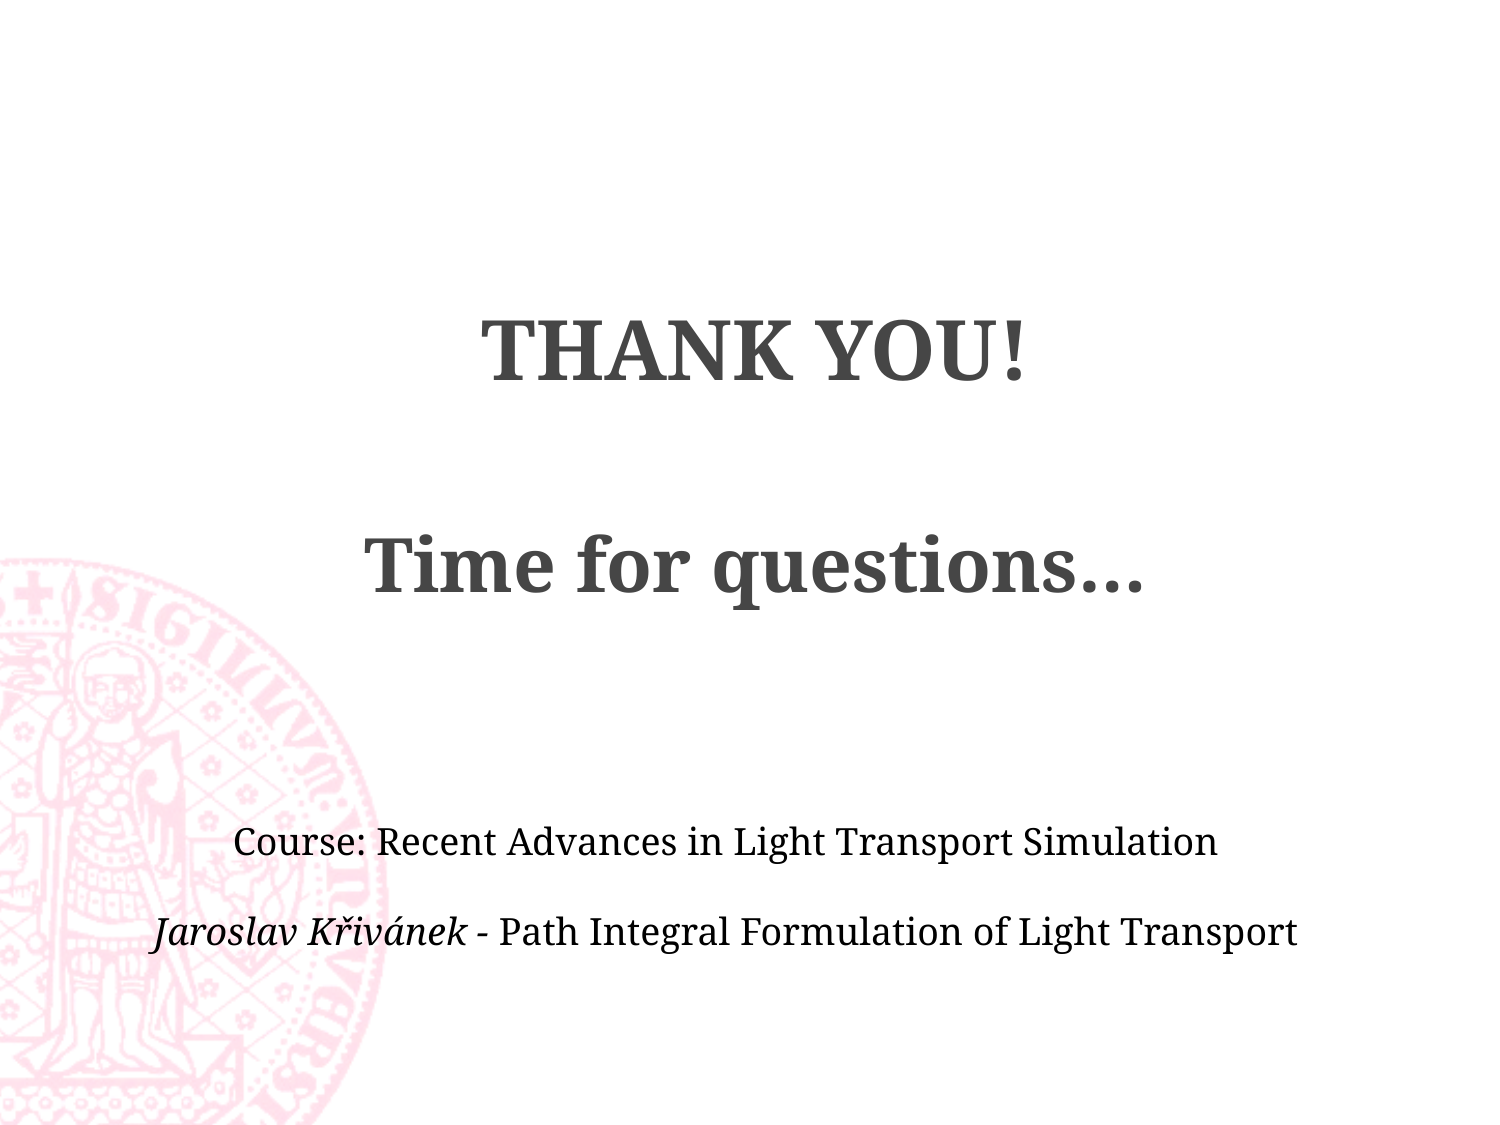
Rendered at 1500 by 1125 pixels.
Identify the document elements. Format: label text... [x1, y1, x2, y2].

title Thank you! [118, 0, 1394, 514]
text_box Course: Recent Advances in Light Transport Simulation Jaroslav Křivánek - Path Integral Formulation of Light Transport [76, 810, 1376, 1024]
list Time for questions… [118, 514, 1394, 1036]
